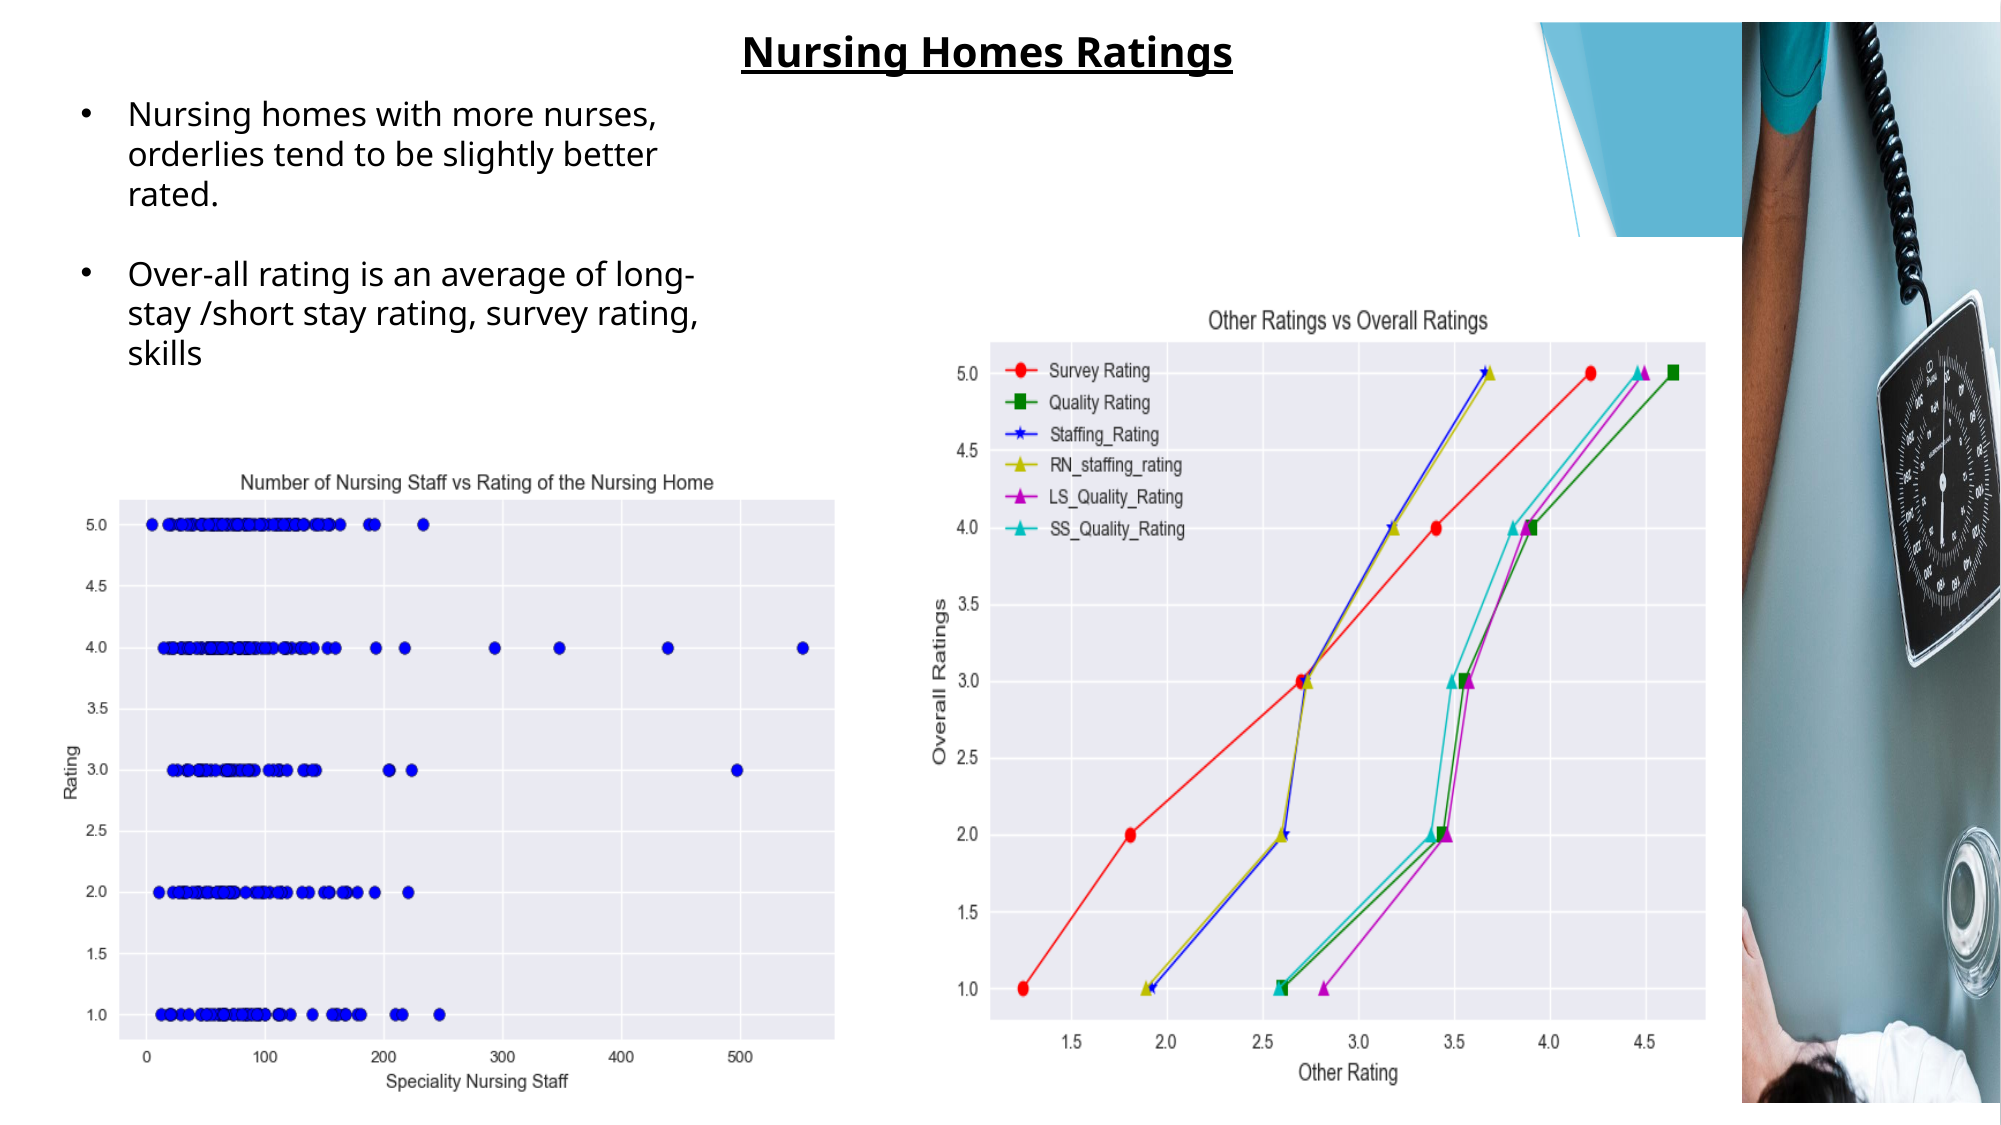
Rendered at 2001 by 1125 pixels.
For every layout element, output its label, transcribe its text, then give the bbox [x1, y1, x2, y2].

text_box Nursing Homes Ratings [501, 18, 1474, 84]
text_box Nursing homes with more nurses, orderlies tend to be slightly better rated. Over-all rating is an average of long-stay /short stay rating, survey rating, skills [65, 85, 749, 415]
picture [3, 22, 2000, 1117]
